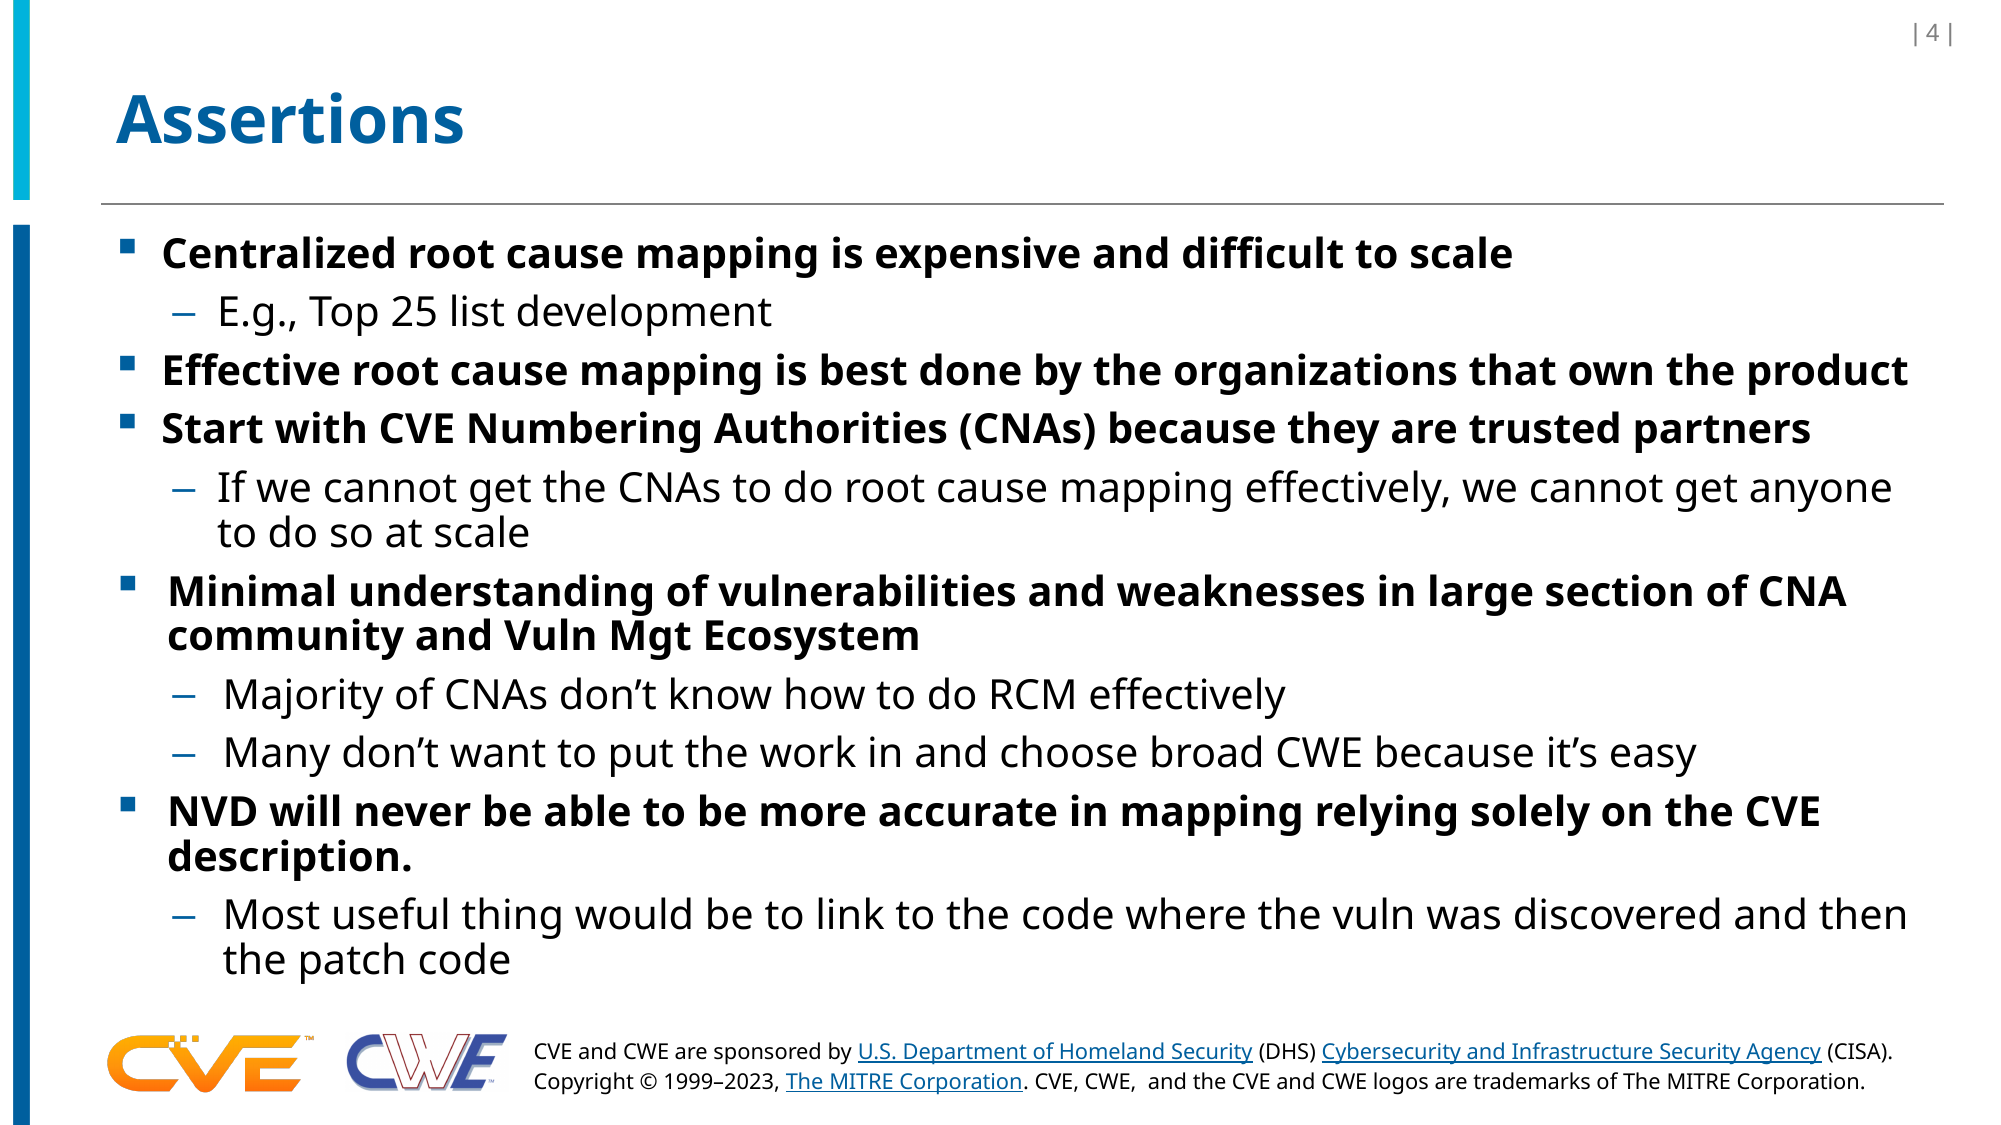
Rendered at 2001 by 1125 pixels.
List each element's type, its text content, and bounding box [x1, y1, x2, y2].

title Assertions [101, 60, 1945, 184]
picture [345, 1032, 509, 1092]
picture [90, 1022, 328, 1106]
slide_number | 4 | [1685, 9, 1976, 51]
list Centralized root cause mapping is expensive and difficult to scale E.g., Top 25 list development Effective root cause mapping is best done by the organizations that own the product Start with CVE Numbering Authorities (CNAs) because they are trusted partners If we cannot get the CNAs to do root cause mapping effectively, we cannot get anyone to do so at scale Minimal understanding of vulnerabilities and weaknesses in large section of CNA community and Vuln Mgt Ecosystem Majority of CNAs don’t know how to do RCM effectively Many don’t want to put the work in and choose broad CWE because it’s easy NVD will never be able to be more accurate in mapping relying solely on the CVE description. Most useful thing would be to link to the code where the vuln was discovered and then the patch code [101, 224, 1945, 1012]
